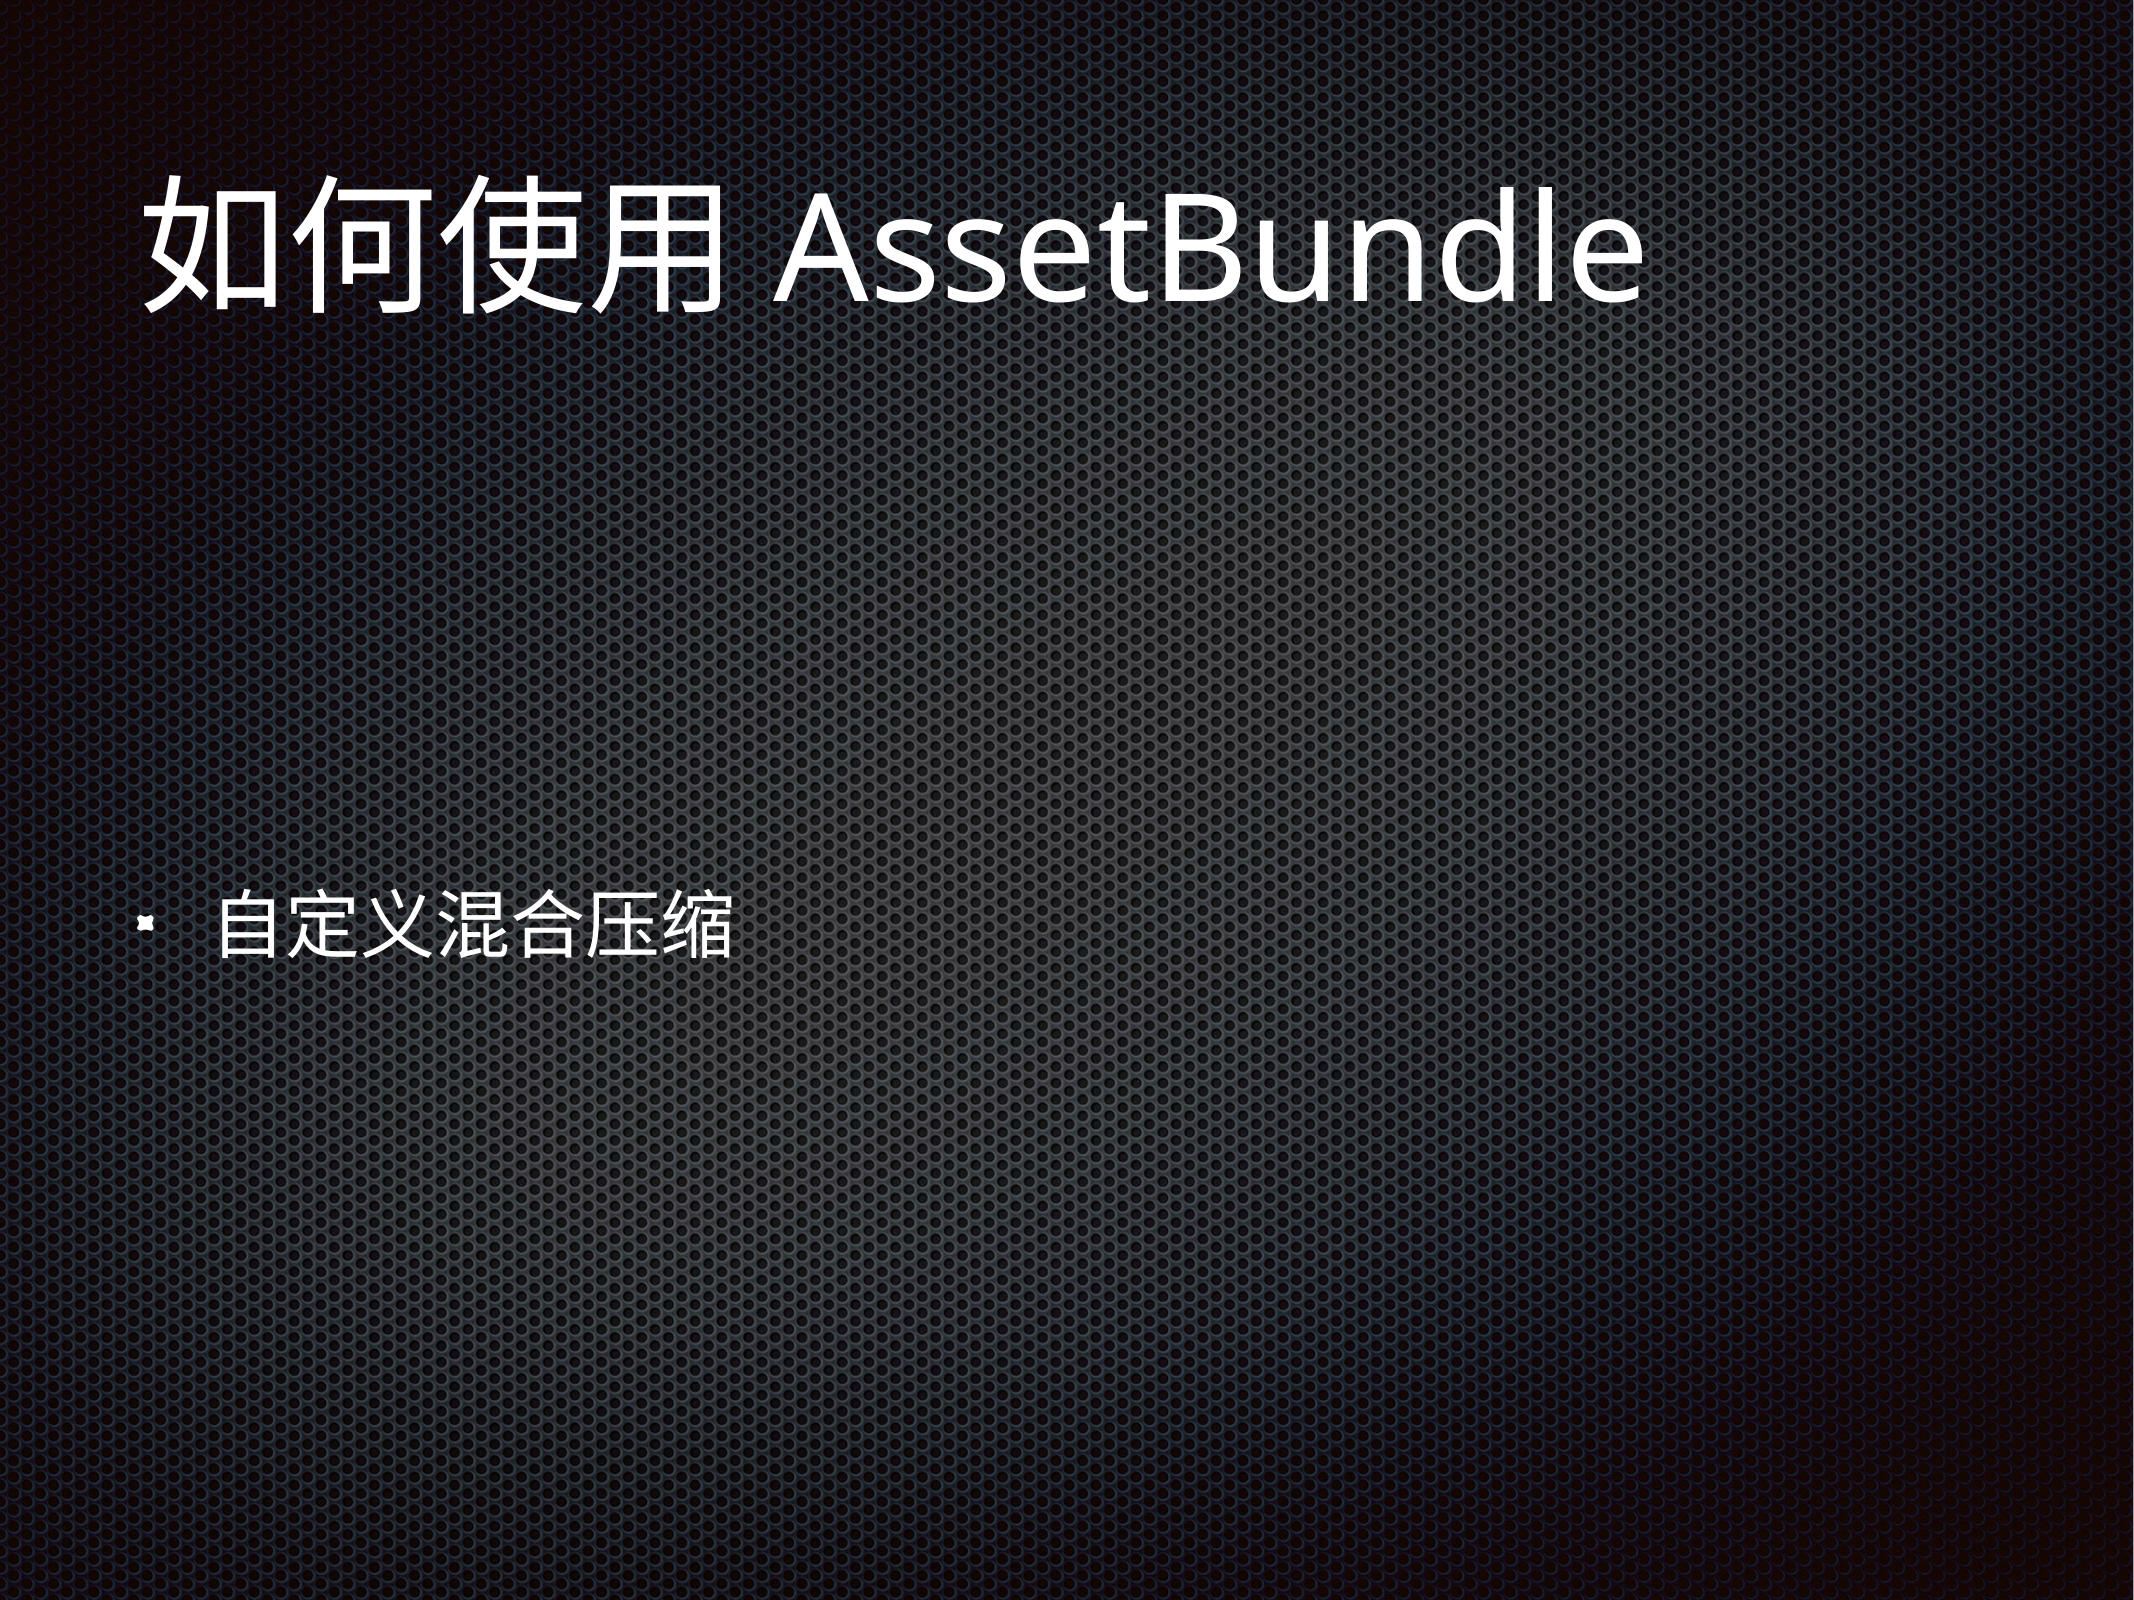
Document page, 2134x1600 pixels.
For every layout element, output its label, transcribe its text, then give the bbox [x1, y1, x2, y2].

list 自定义混合压缩 [128, 453, 2005, 1393]
picture [0, 0, 2134, 1600]
title 如何使用AssetBundle [128, 41, 2005, 443]
